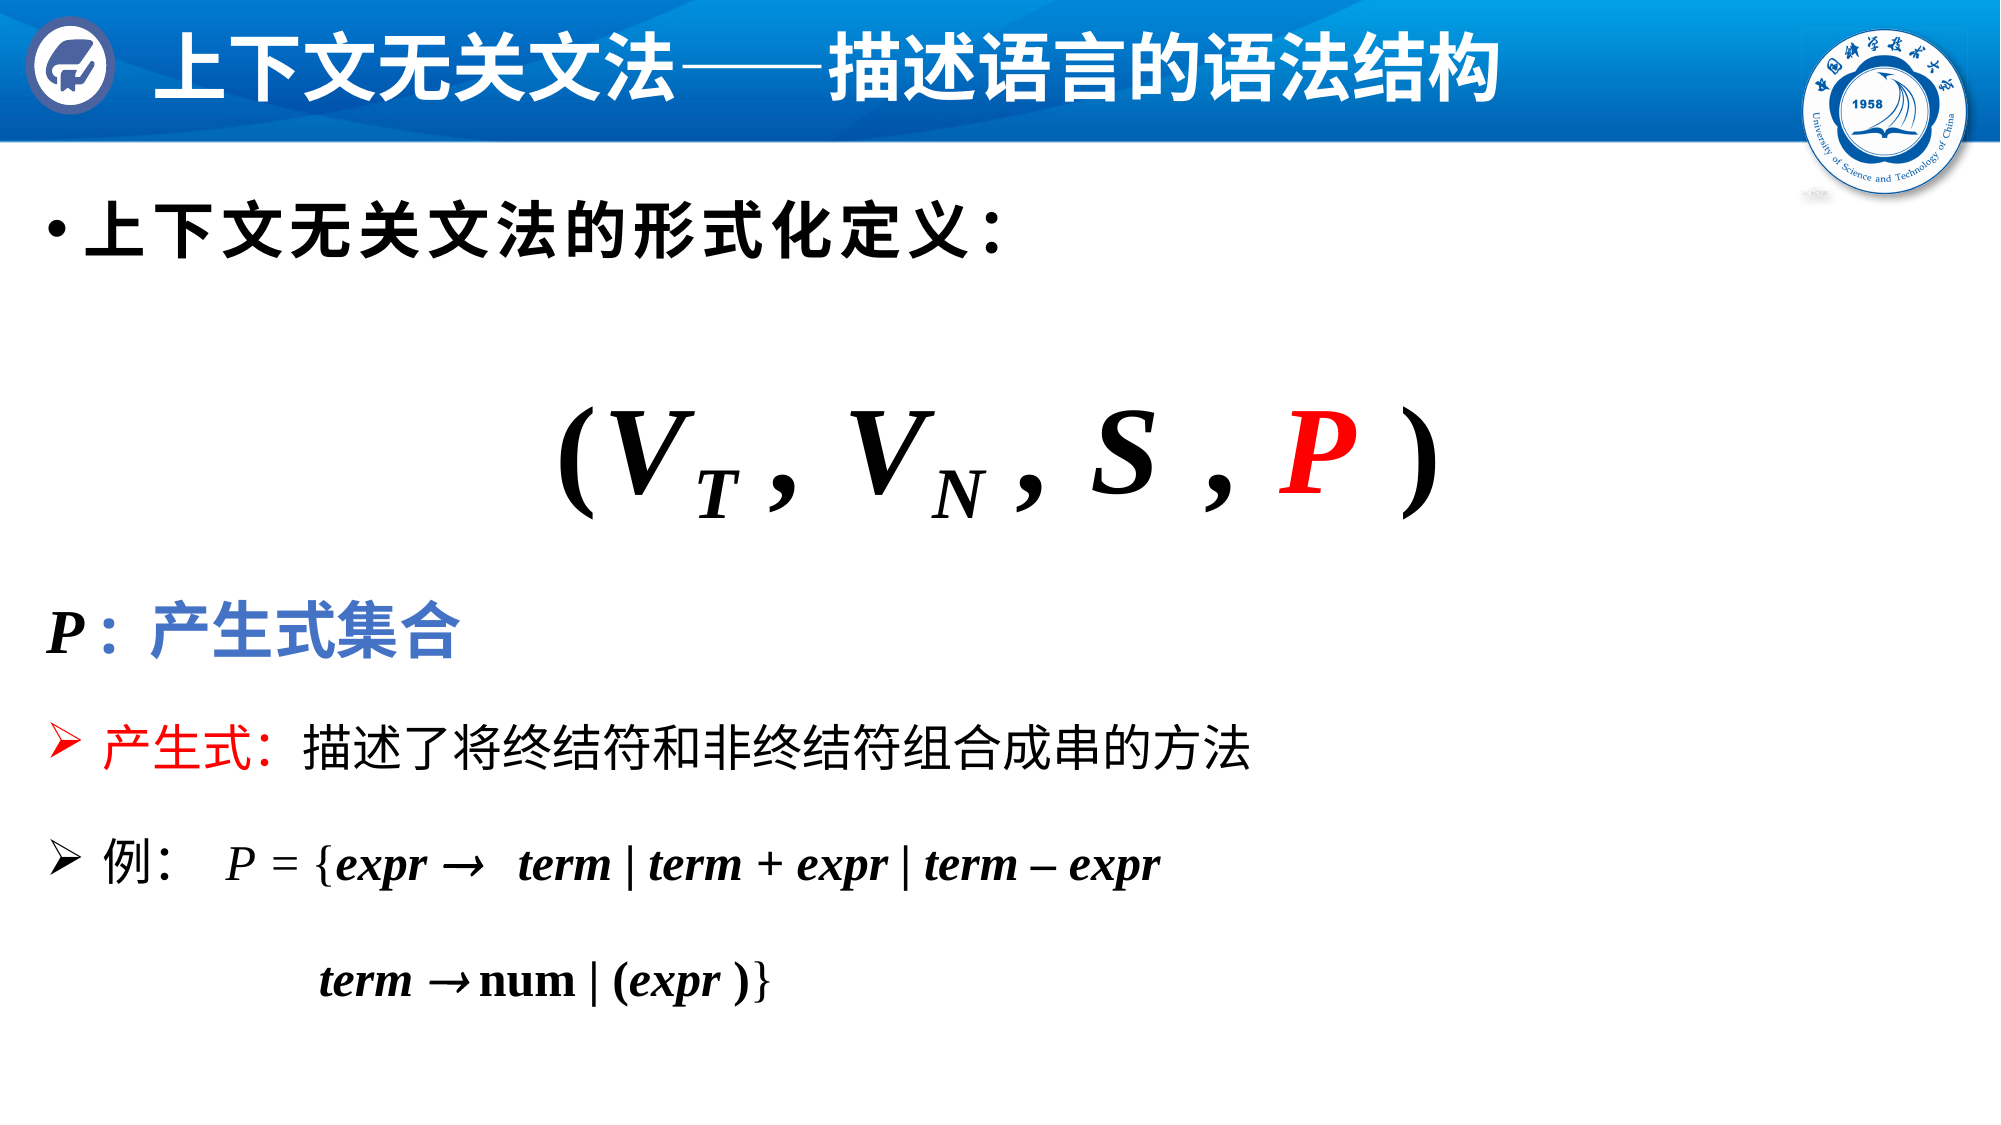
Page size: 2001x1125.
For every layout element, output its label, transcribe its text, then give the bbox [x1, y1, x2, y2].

picture [0, 0, 2000, 204]
title 上下文无关文法——描述语言的语法结构 [137, 10, 1707, 132]
list 上下文无关文法的形式化定义： (VT , VN , S , P ) P : 产生式集合 产生式：描述了将终结符和非终结符组合成串的方法 例： P = {expr  term | term + expr | term – expr term  num | (expr )} [31, 172, 1966, 1063]
